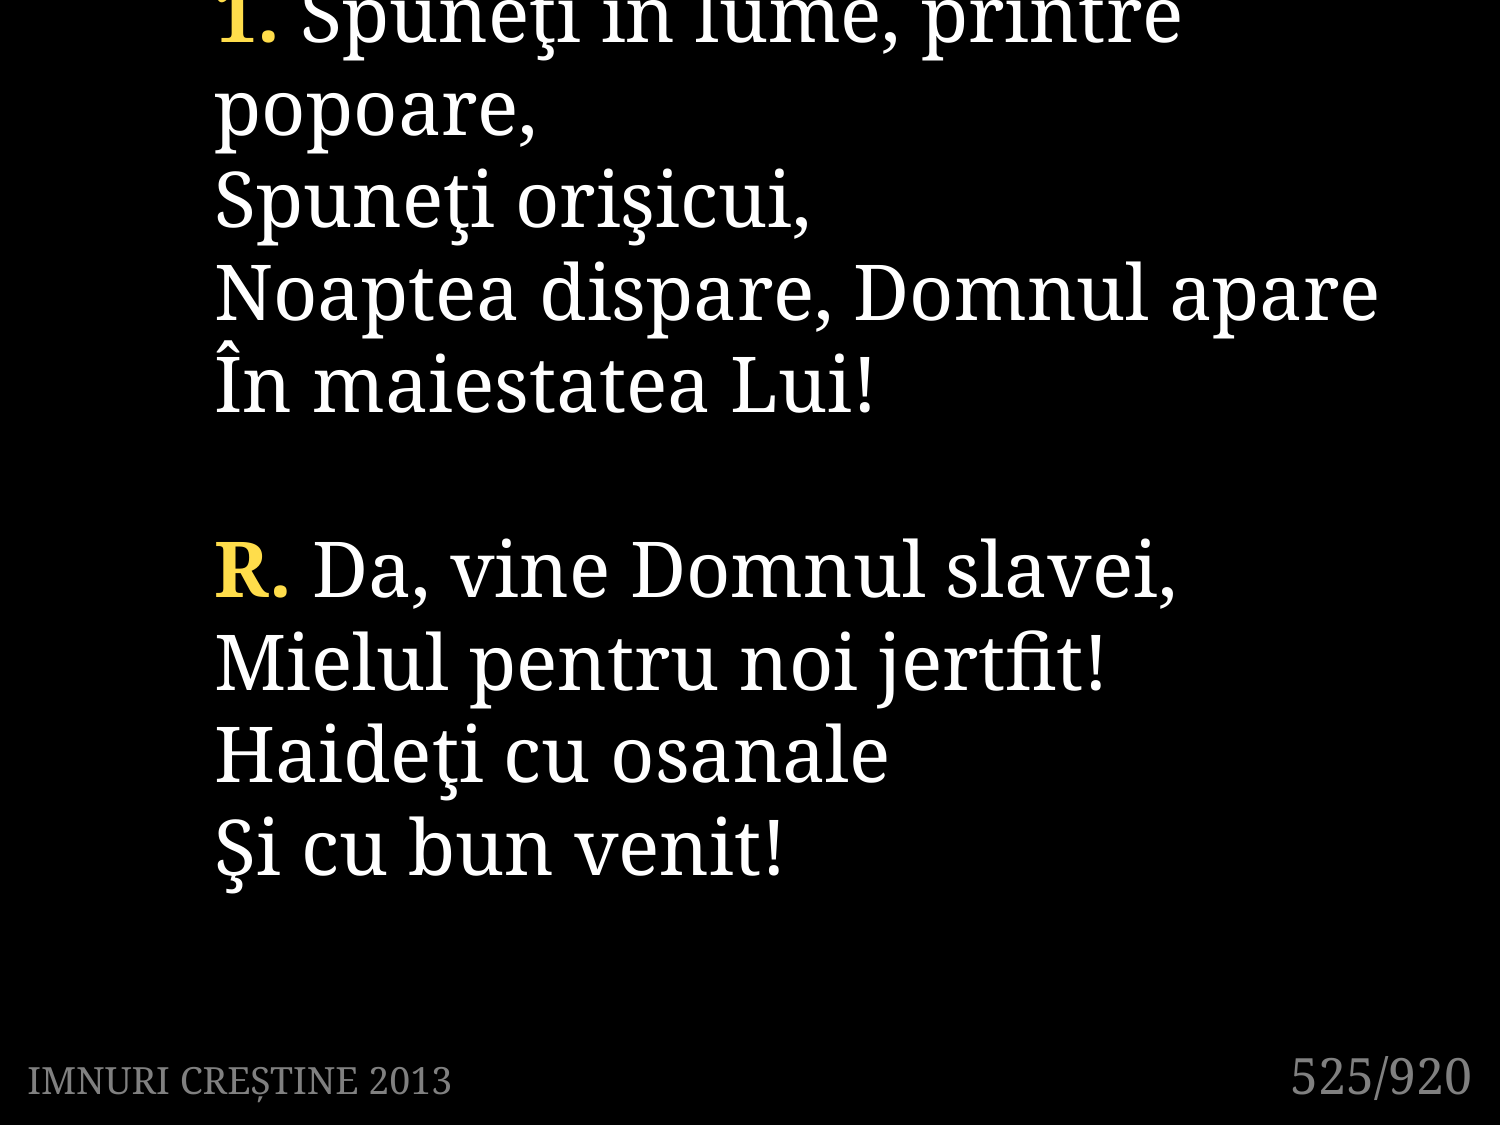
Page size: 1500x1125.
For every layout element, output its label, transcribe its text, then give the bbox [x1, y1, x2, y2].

text_box 1. Spuneţi în lume, printre popoare, Spuneţi orişicui, Noaptea dispare, Domnul apare În maiestatea Lui! R. Da, vine Domnul slavei, Mielul pentru noi jertfit! Haideţi cu osanale Şi cu bun venit! [200, 0, 1500, 898]
text_box IMNURI CREȘTINE 2013 [12, 1049, 637, 1110]
text_box 525/920 [637, 1037, 1488, 1113]
